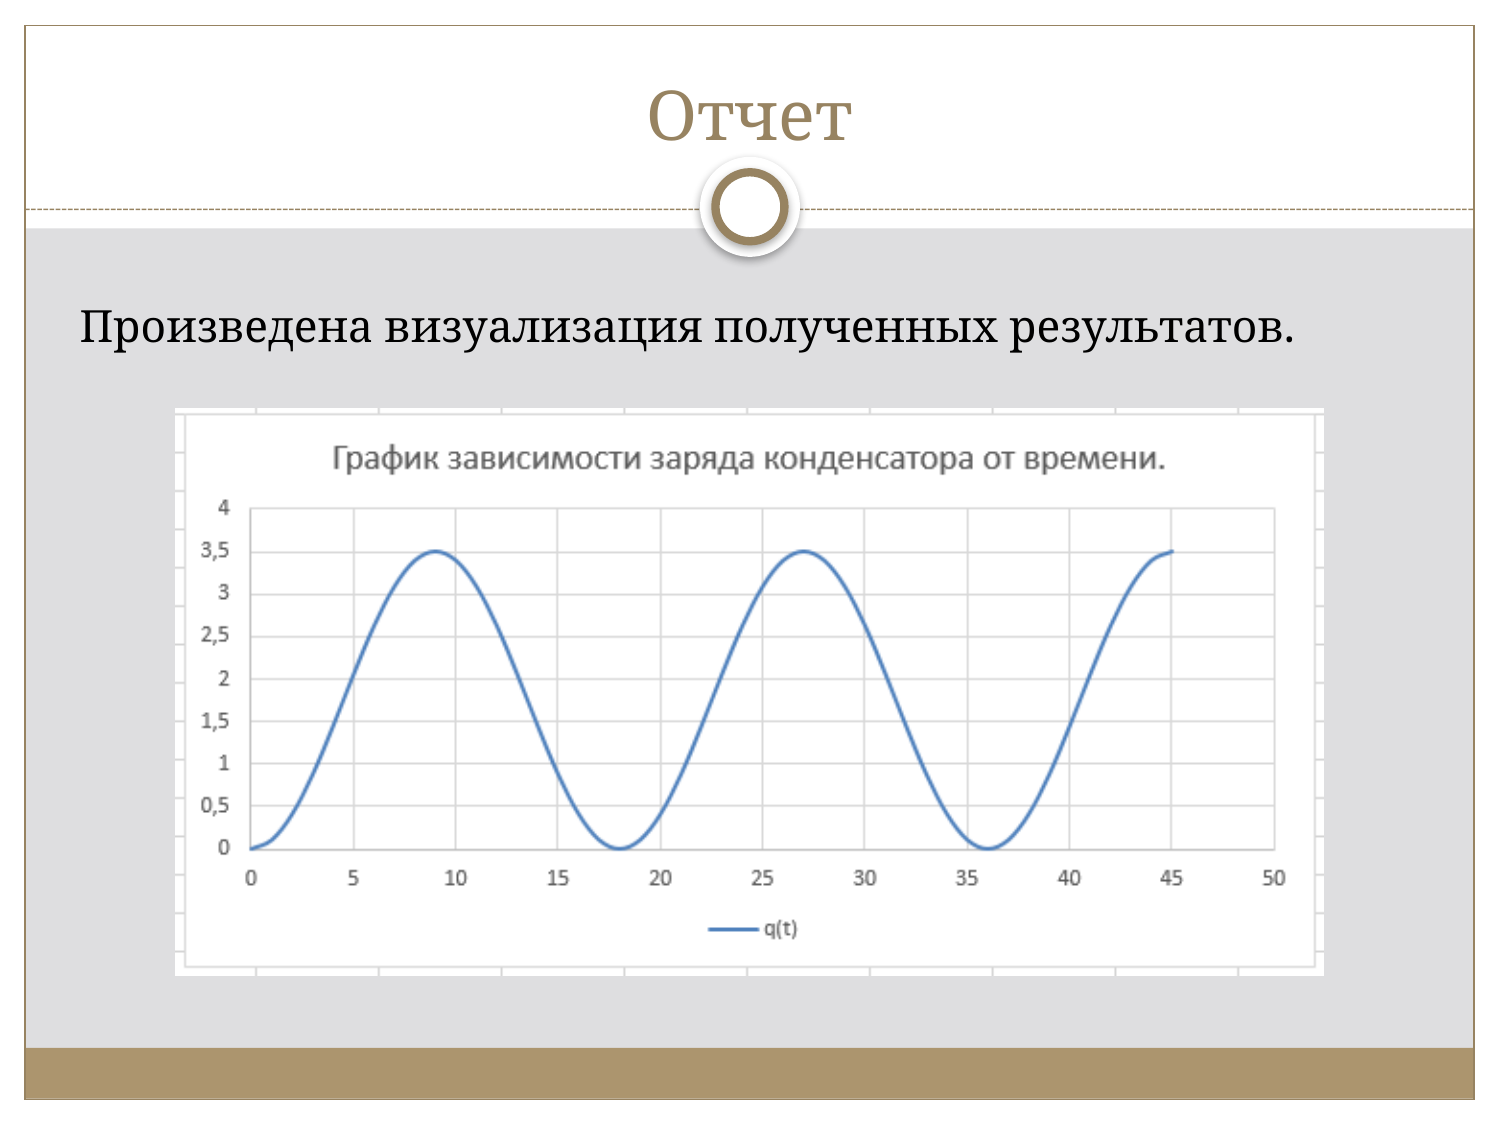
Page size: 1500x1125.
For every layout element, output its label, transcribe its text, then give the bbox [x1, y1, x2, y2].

list Произведена визуализация полученных результатов. [64, 290, 1460, 391]
title Отчет [49, 37, 1450, 162]
picture [175, 408, 1324, 977]
